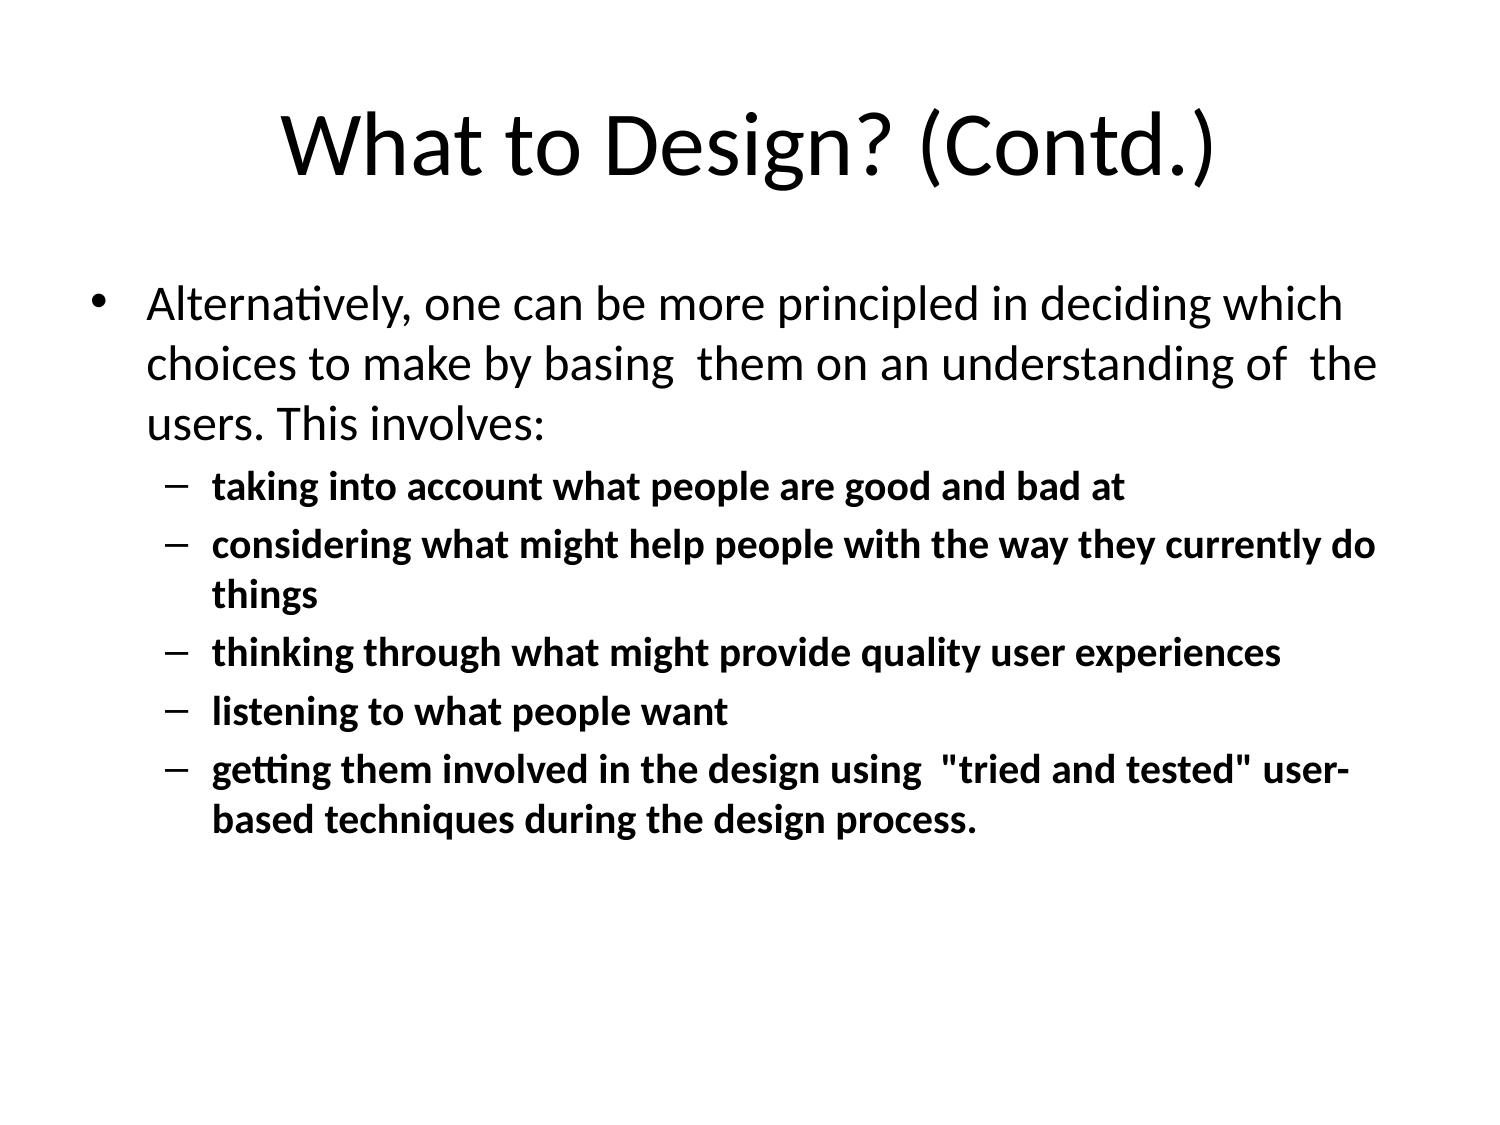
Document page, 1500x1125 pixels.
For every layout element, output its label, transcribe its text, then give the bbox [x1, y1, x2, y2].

list Alternatively, one can be more principled in deciding which choices to make by basing them on an understanding of the users. This involves: taking into account what people are good and bad at considering what might help people with the way they currently do things thinking through what might provide quality user experiences listening to what people want getting them involved in the design using "tried and tested" user-based techniques during the design process. [75, 262, 1425, 1005]
title What to Design? (Contd.) [75, 45, 1425, 233]
